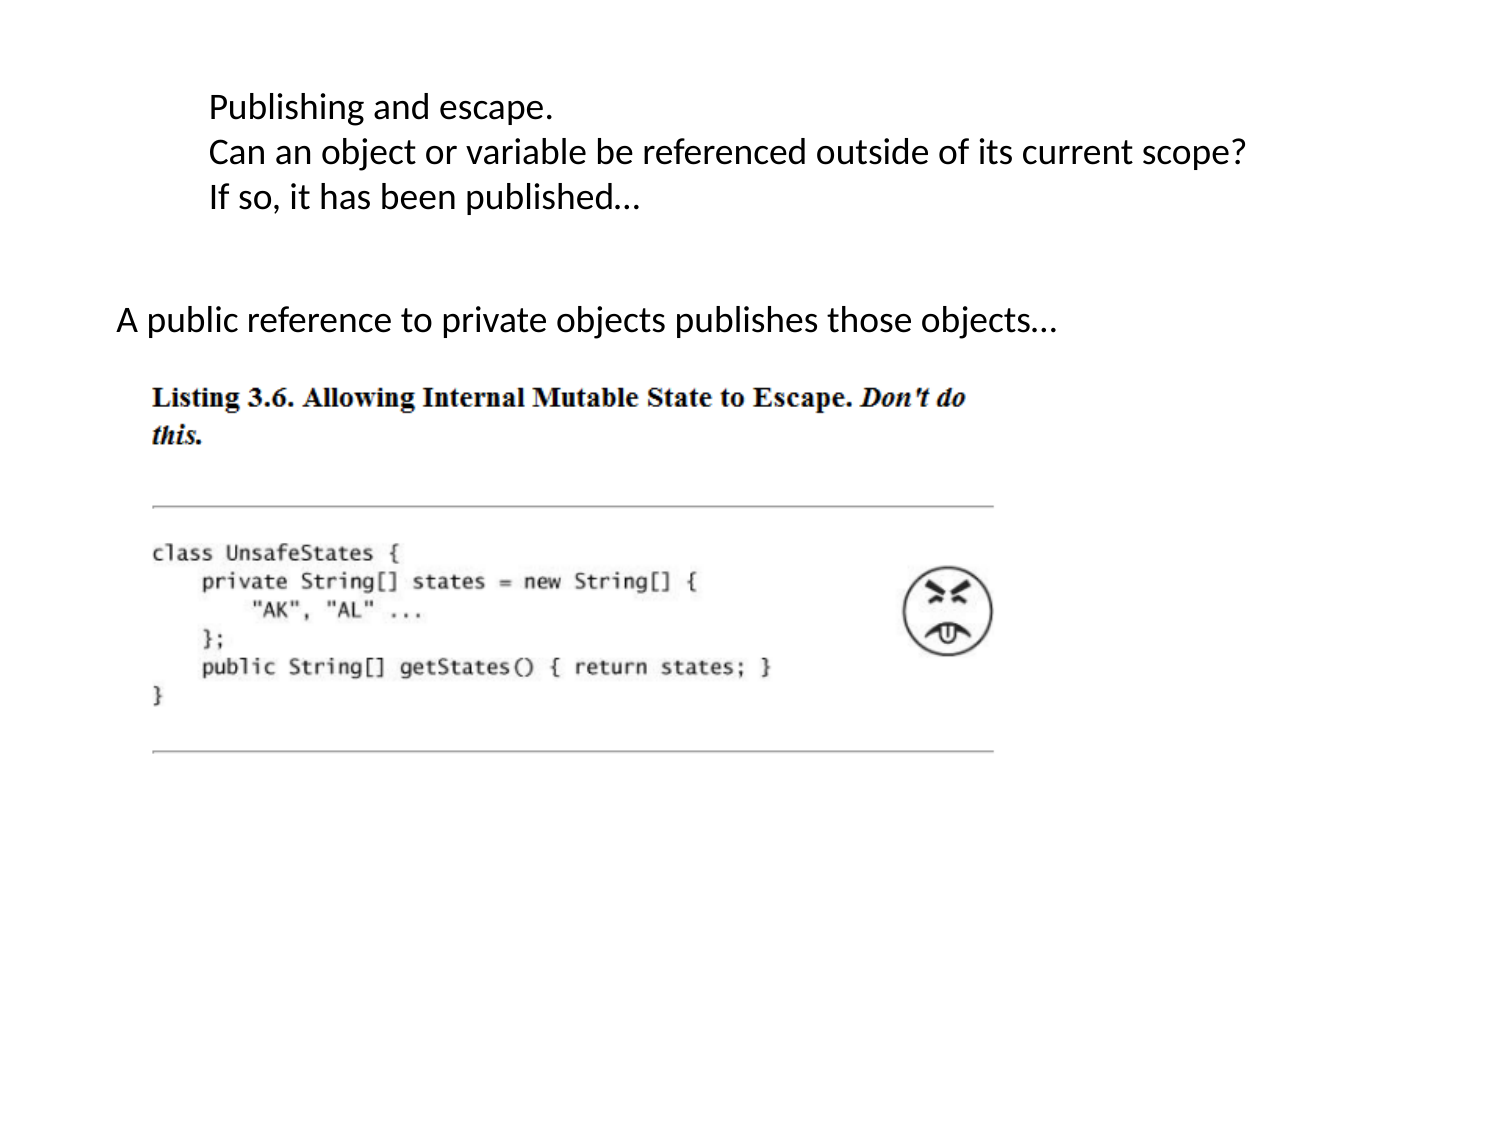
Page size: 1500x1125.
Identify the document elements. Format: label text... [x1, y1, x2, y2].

text_box Publishing and escape. Can an object or variable be referenced outside of its current scope? If so, it has been published… [193, 74, 1264, 225]
picture [137, 374, 1138, 768]
text_box A public reference to private objects publishes those objects… [101, 287, 1074, 348]
